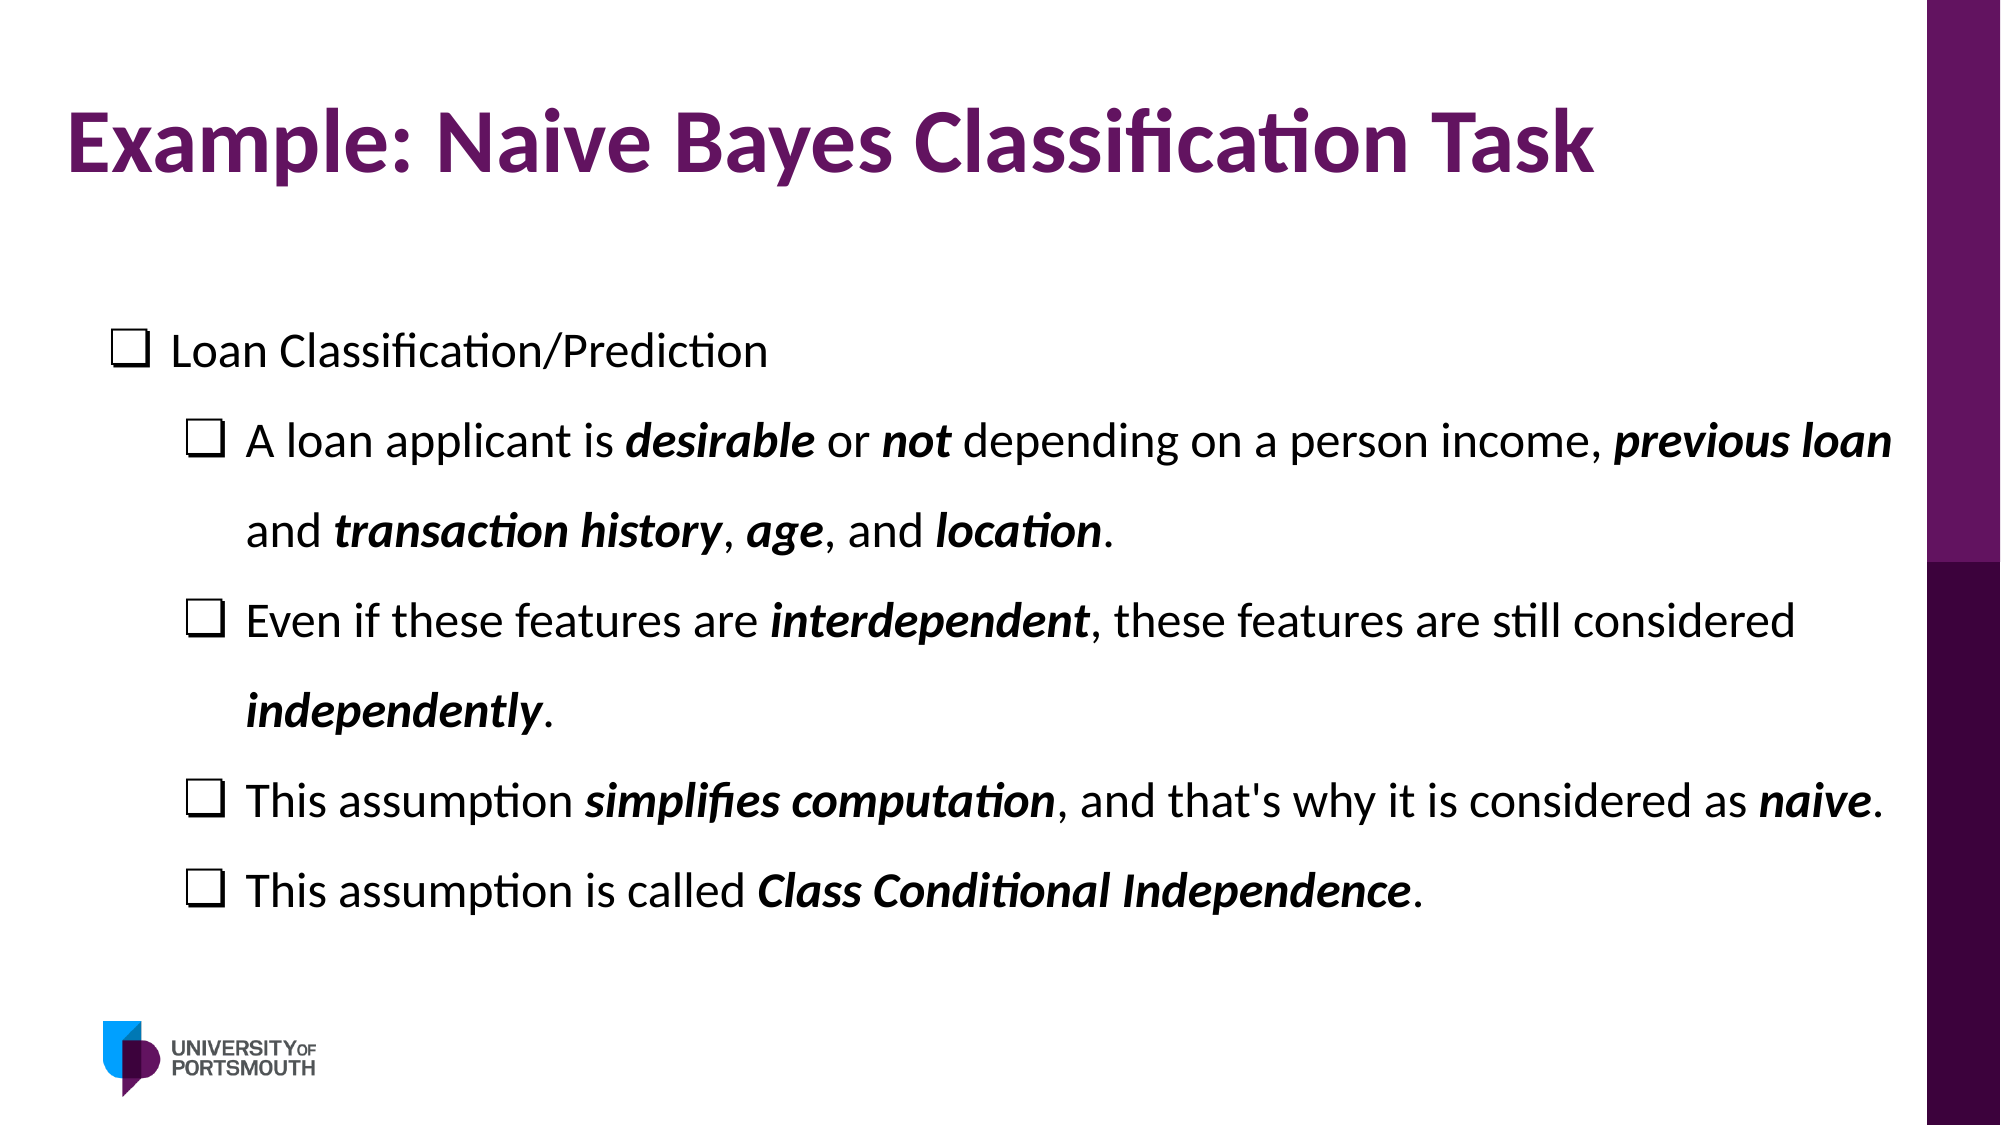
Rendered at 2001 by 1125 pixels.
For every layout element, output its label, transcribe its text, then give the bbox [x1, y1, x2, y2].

title Example: Naive Bayes Classification Task [51, 93, 1880, 209]
picture [103, 1021, 316, 1097]
list Loan Classification/Prediction A loan applicant is desirable or not depending on a person income, previous loan and transaction history, age, and location. Even if these features are interdependent, these features are still considered independently. This assumption simplifies computation, and that's why it is considered as naive. This assumption is called Class Conditional Independence. [80, 280, 1913, 1007]
